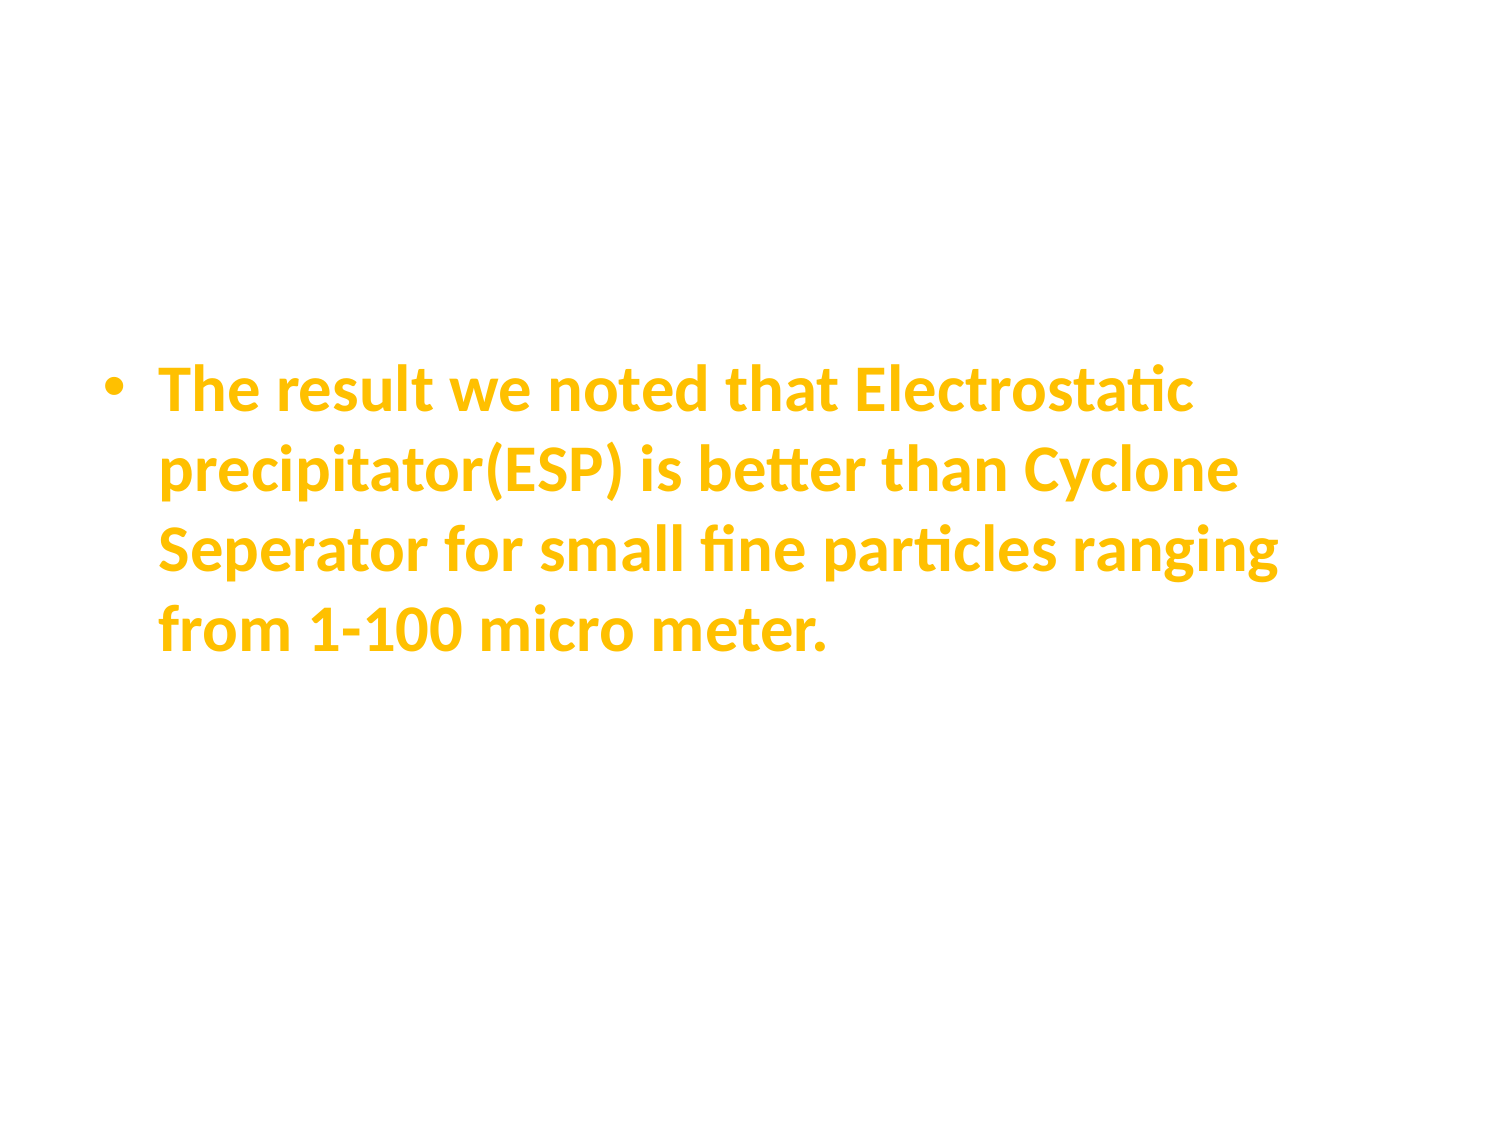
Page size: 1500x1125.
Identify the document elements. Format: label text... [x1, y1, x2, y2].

list The result we noted that Electrostatic precipitator(ESP) is better than Cyclone Seperator for small fine particles ranging from 1-100 micro meter. [87, 337, 1438, 1080]
